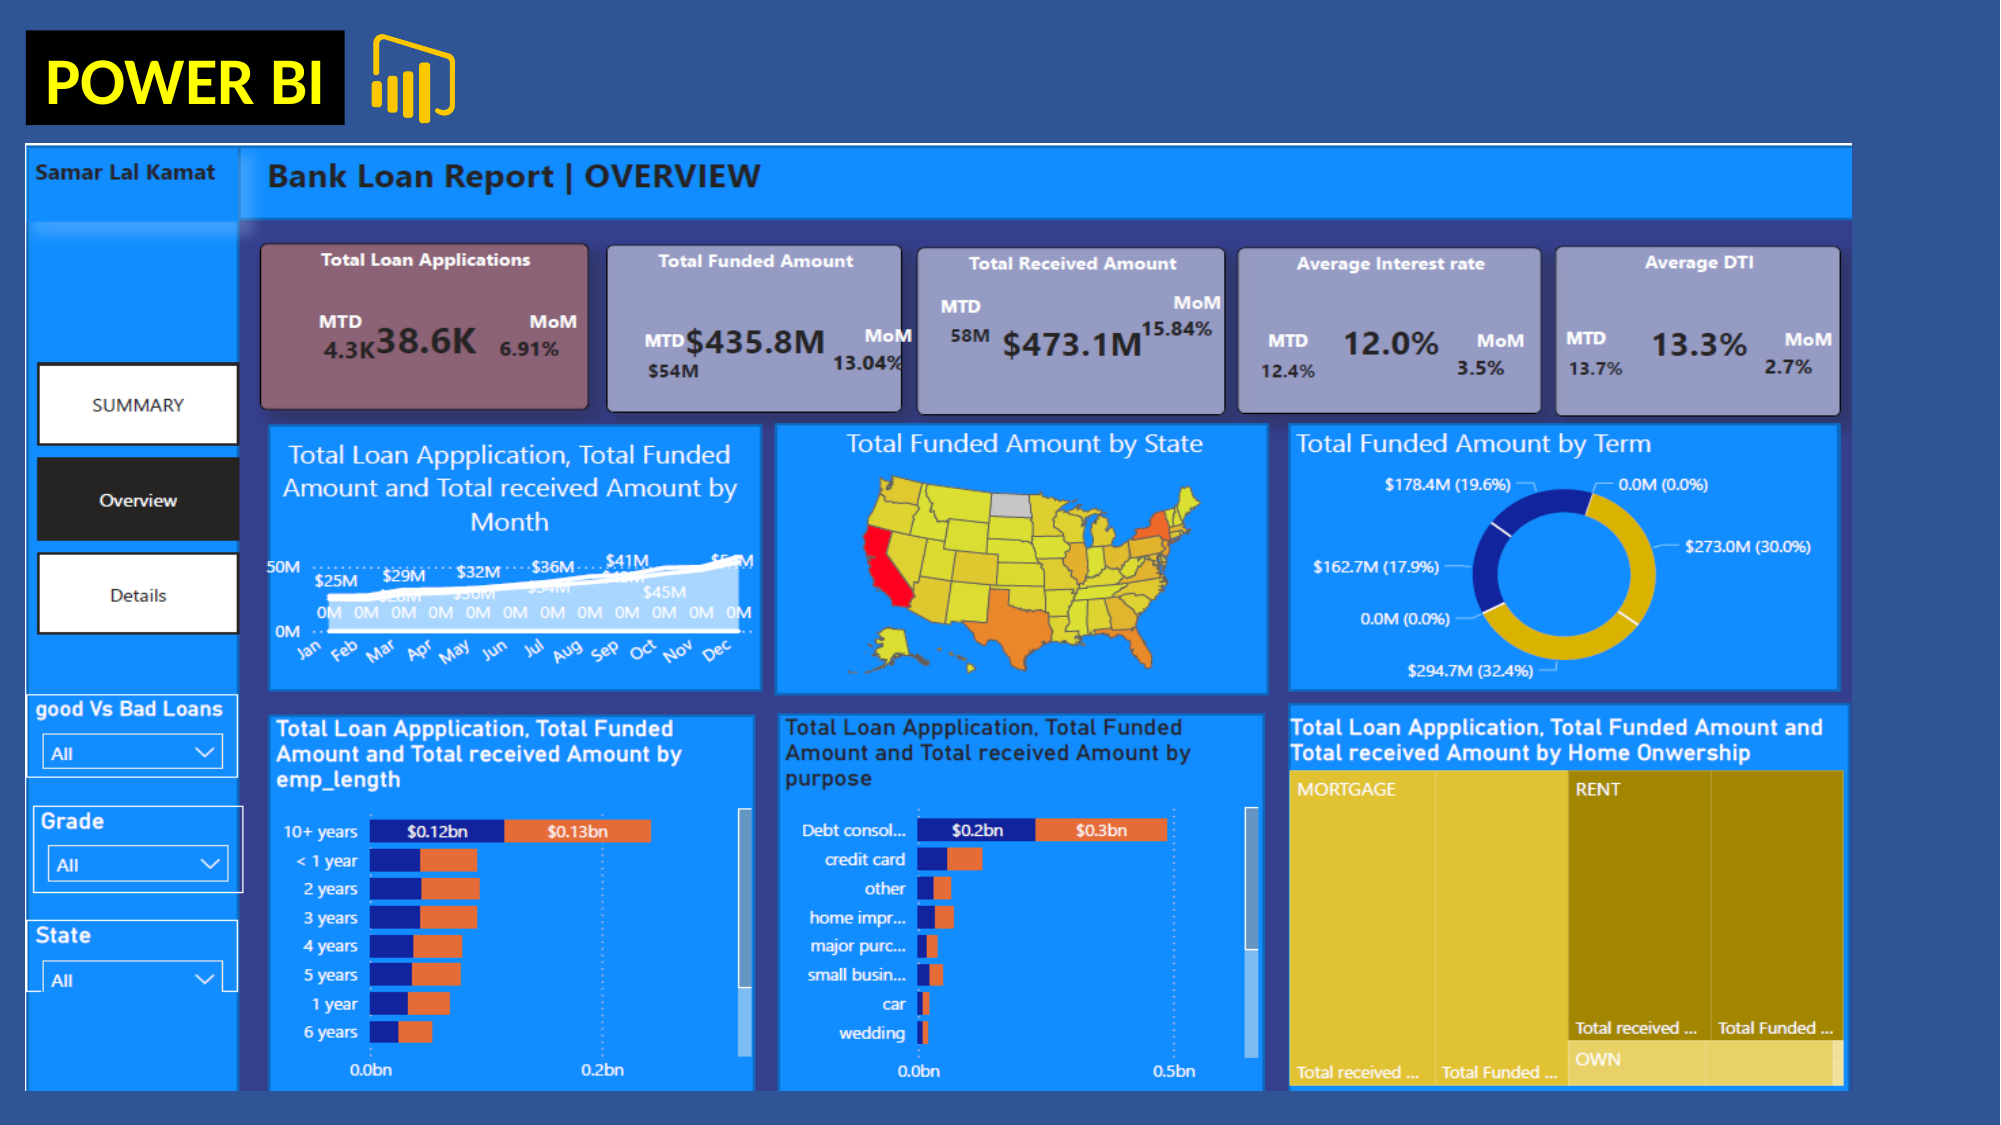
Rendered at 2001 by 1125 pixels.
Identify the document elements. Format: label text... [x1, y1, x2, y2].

picture [25, 143, 1852, 1091]
picture [327, 30, 499, 127]
text_box POWER BI [25, 30, 327, 126]
